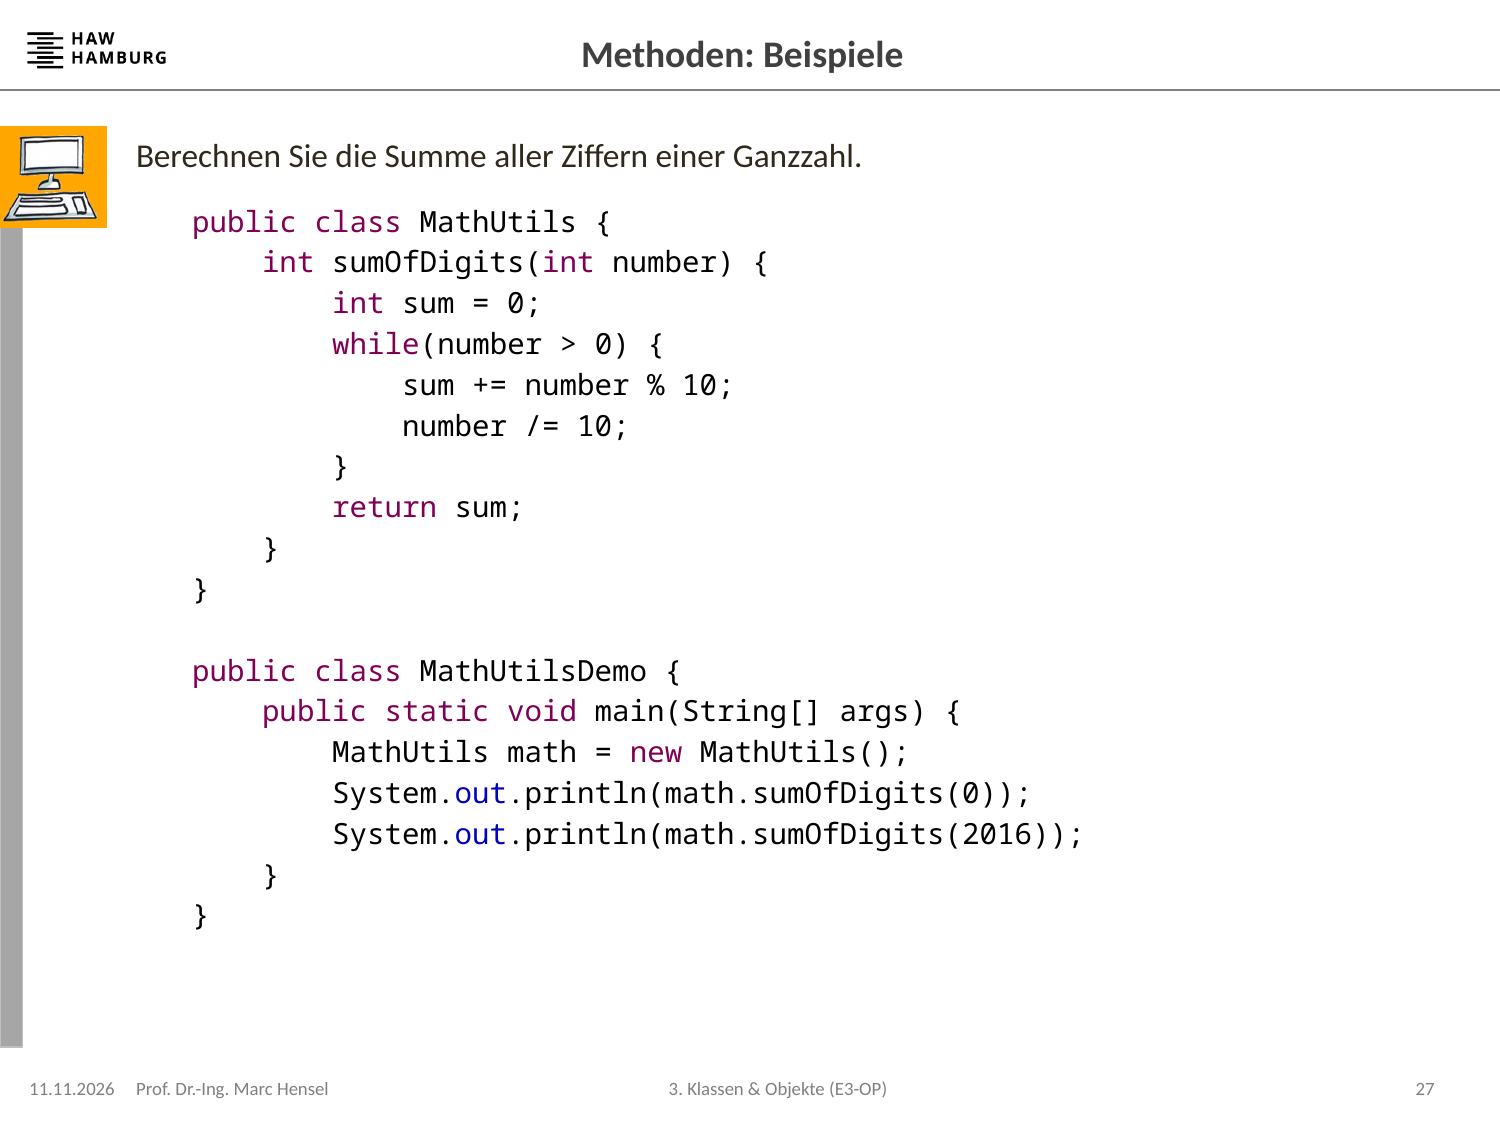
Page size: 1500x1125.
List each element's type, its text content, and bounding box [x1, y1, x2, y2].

slide_number 27 [1338, 1076, 1435, 1100]
list Berechnen Sie die Summe aller Ziffern einer Ganzzahl. public class MathUtils { int sumOfDigits(int number) { int sum = 0; while(number > 0) { sum += number % 10; number /= 10; } return sum; } } public class MathUtilsDemo { public static void main(String[] args) { MathUtils math = new MathUtils(); System.out.println(math.sumOfDigits(0)); System.out.println(math.sumOfDigits(2016)); } } [135, 126, 1436, 1048]
title Methoden: Beispiele [185, 22, 1315, 83]
picture [15, 20, 177, 80]
picture [0, 126, 108, 228]
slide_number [22, 1076, 135, 1100]
footer Prof. Dr.-Ing. Marc Hensel [135, 1076, 362, 1100]
